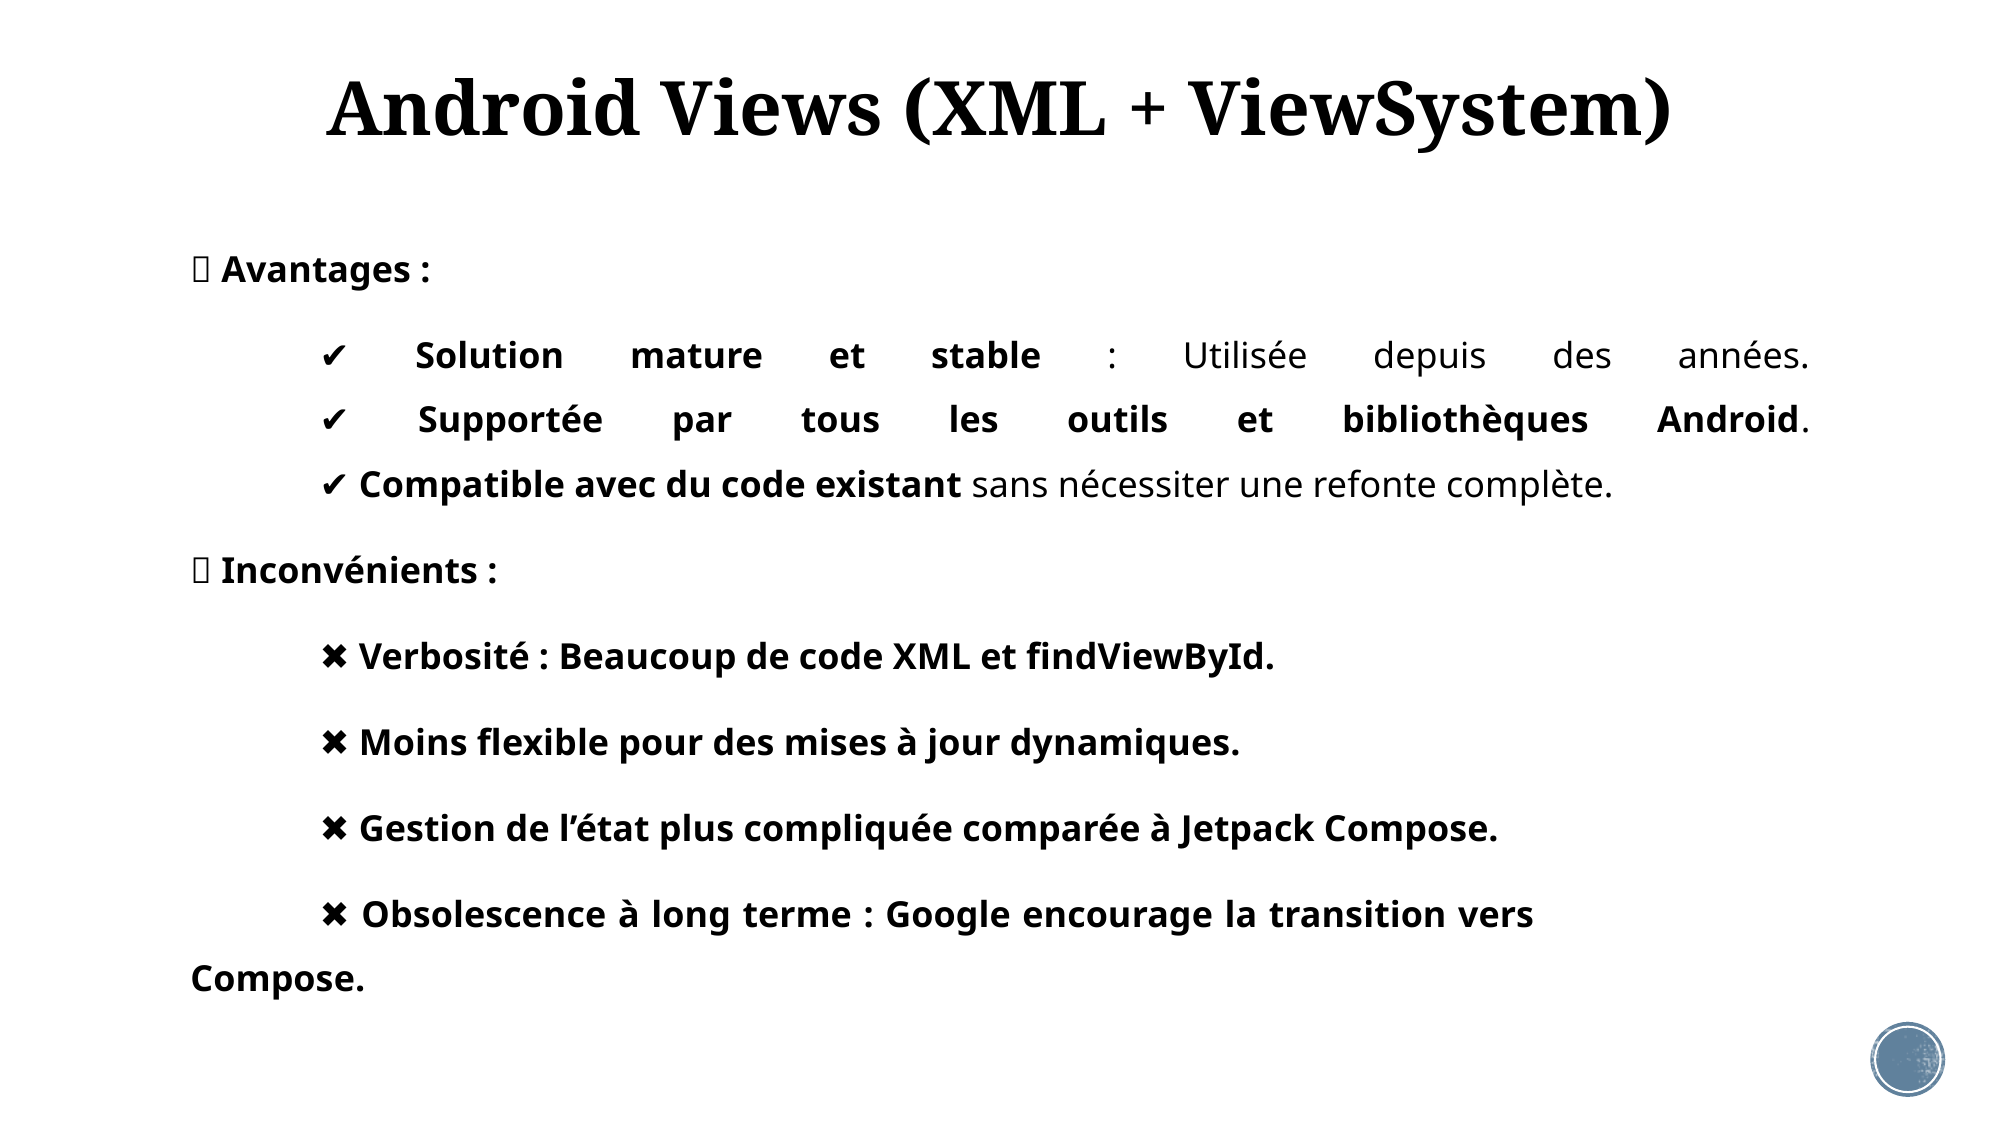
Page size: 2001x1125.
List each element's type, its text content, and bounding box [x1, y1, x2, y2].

list ✅ Avantages : ✔ Solution mature et stable : Utilisée depuis des années. ✔ Supportée par tous les outils et bibliothèques Android. ✔ Compatible avec du code existant sans nécessiter une refonte complète. ❌ Inconvénients : ✖ Verbosité : Beaucoup de code XML et findViewById. ✖ Moins flexible pour des mises à jour dynamiques. ✖ Gestion de l’état plus compliquée comparée à Jetpack Compose. ✖ Obsolescence à long terme : Google encourage la transition vers Compose. [175, 217, 1826, 1013]
title Android Views (XML + ViewSystem) [175, 51, 1826, 171]
